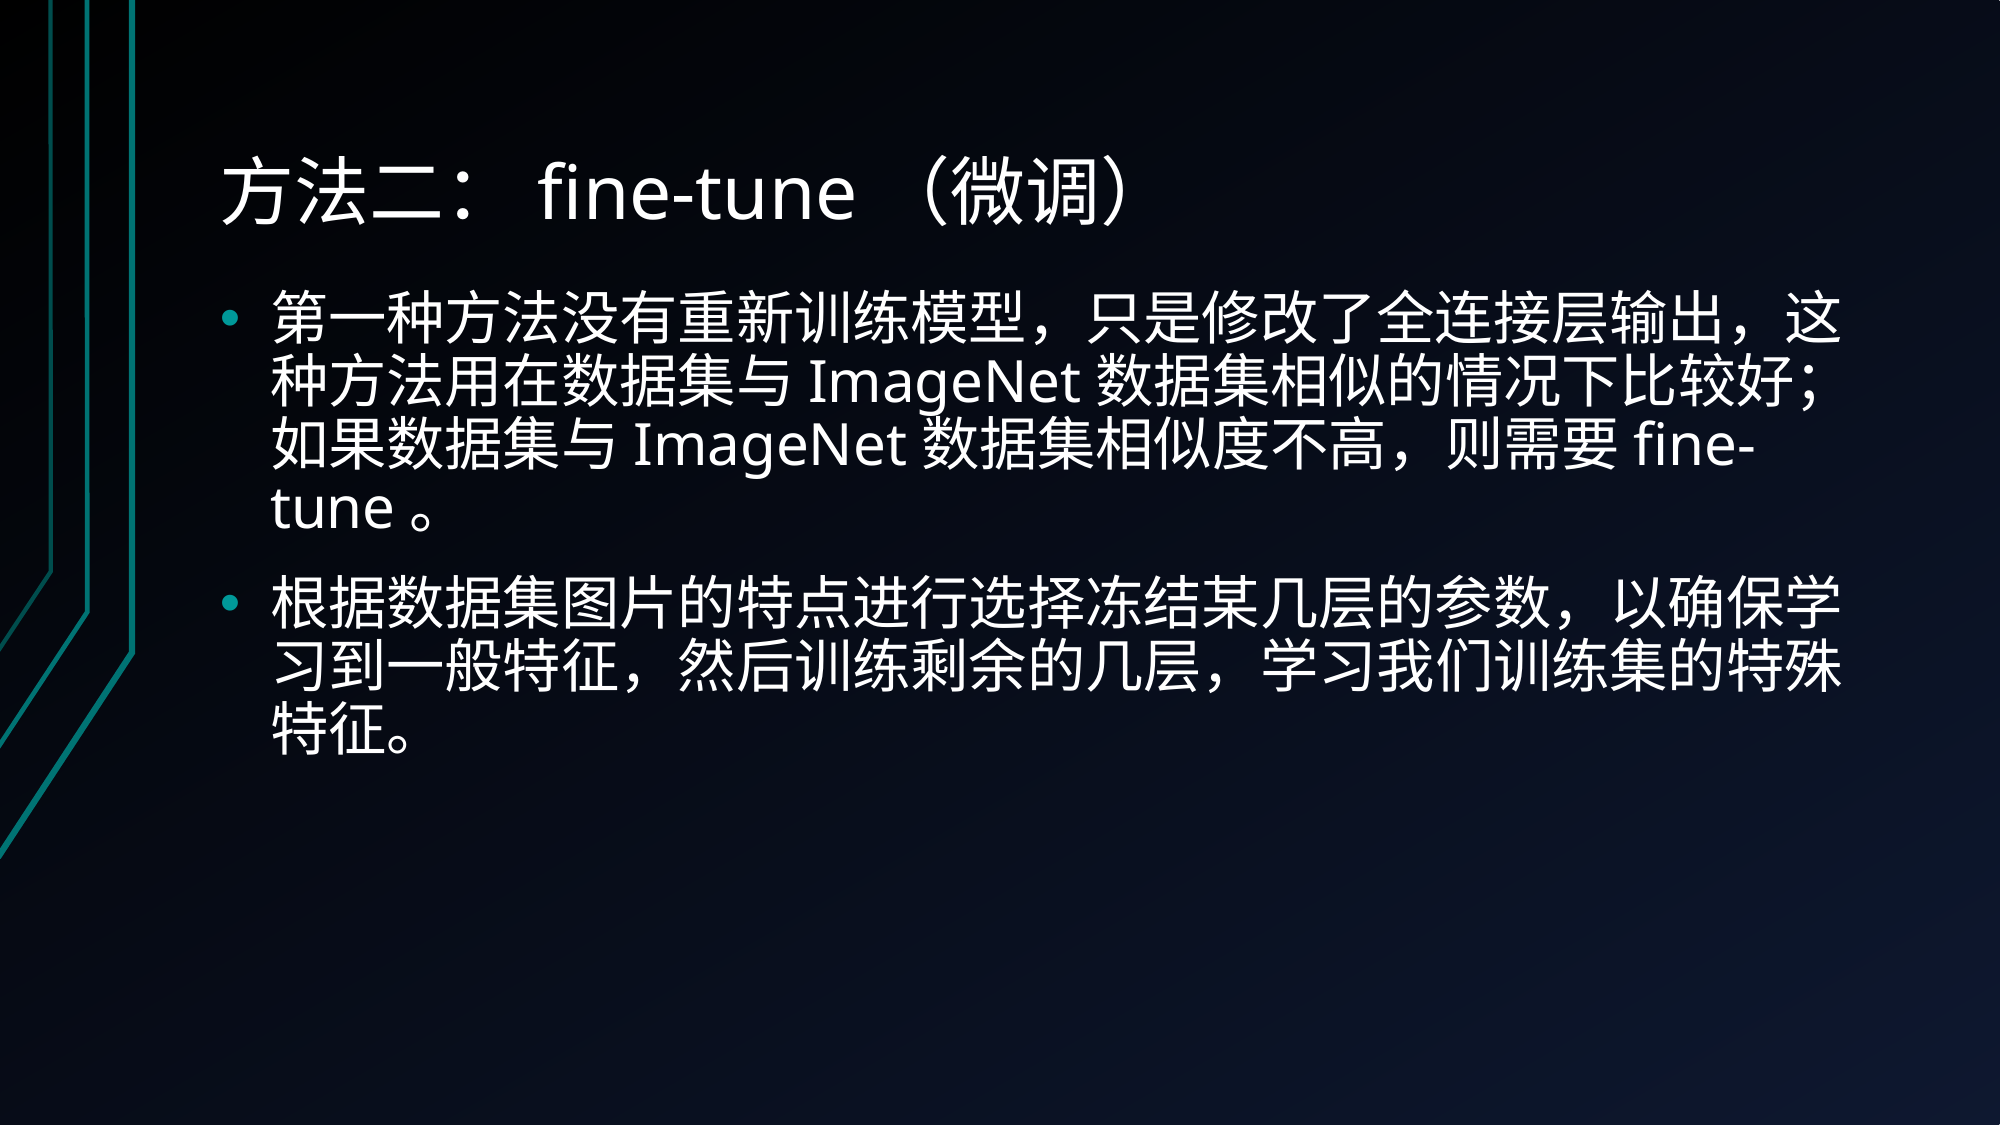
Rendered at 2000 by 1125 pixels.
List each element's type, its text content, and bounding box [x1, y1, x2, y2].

title 方法二：fine-tune（微调） [199, 45, 1900, 246]
list 第一种方法没有重新训练模型，只是修改了全连接层输出，这种方法用在数据集与ImageNet数据集相似的情况下比较好；如果数据集与ImageNet数据集相似度不高，则需要fine-tune。 根据数据集图片的特点进行选择冻结某几层的参数，以确保学习到一般特征，然后训练剩余的几层，学习我们训练集的特殊特征。 [199, 279, 1900, 1012]
